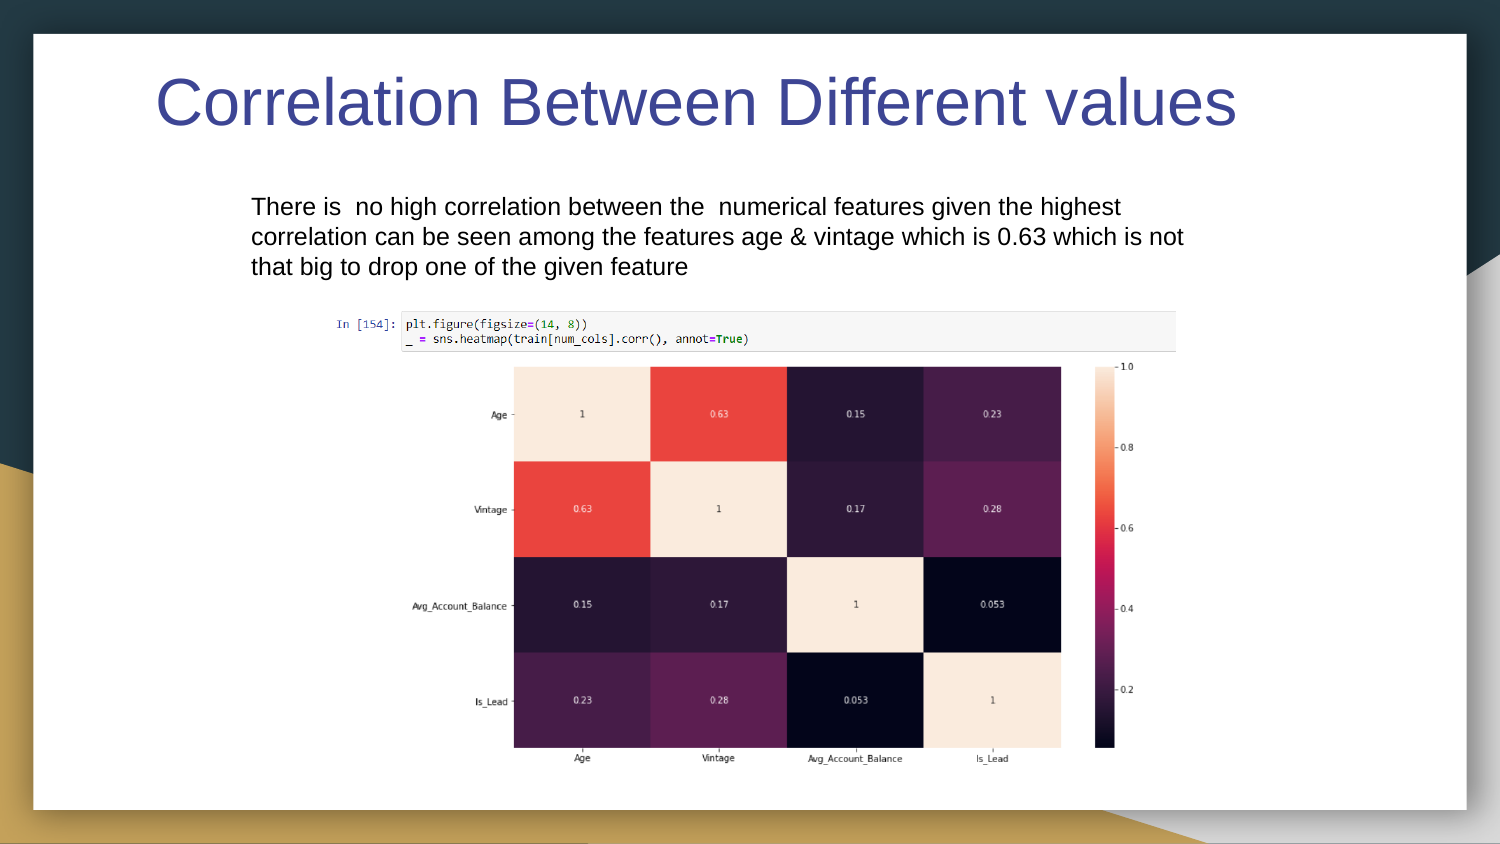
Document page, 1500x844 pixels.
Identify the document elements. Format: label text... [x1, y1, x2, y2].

picture [324, 304, 1176, 790]
text_box There is no high correlation between the numerical features given the highest correlation can be seen among the features age & vintage which is 0.63 which is not that big to drop one of the given feature [217, 183, 1234, 288]
text_box Correlation Between Different values [140, 50, 1255, 146]
